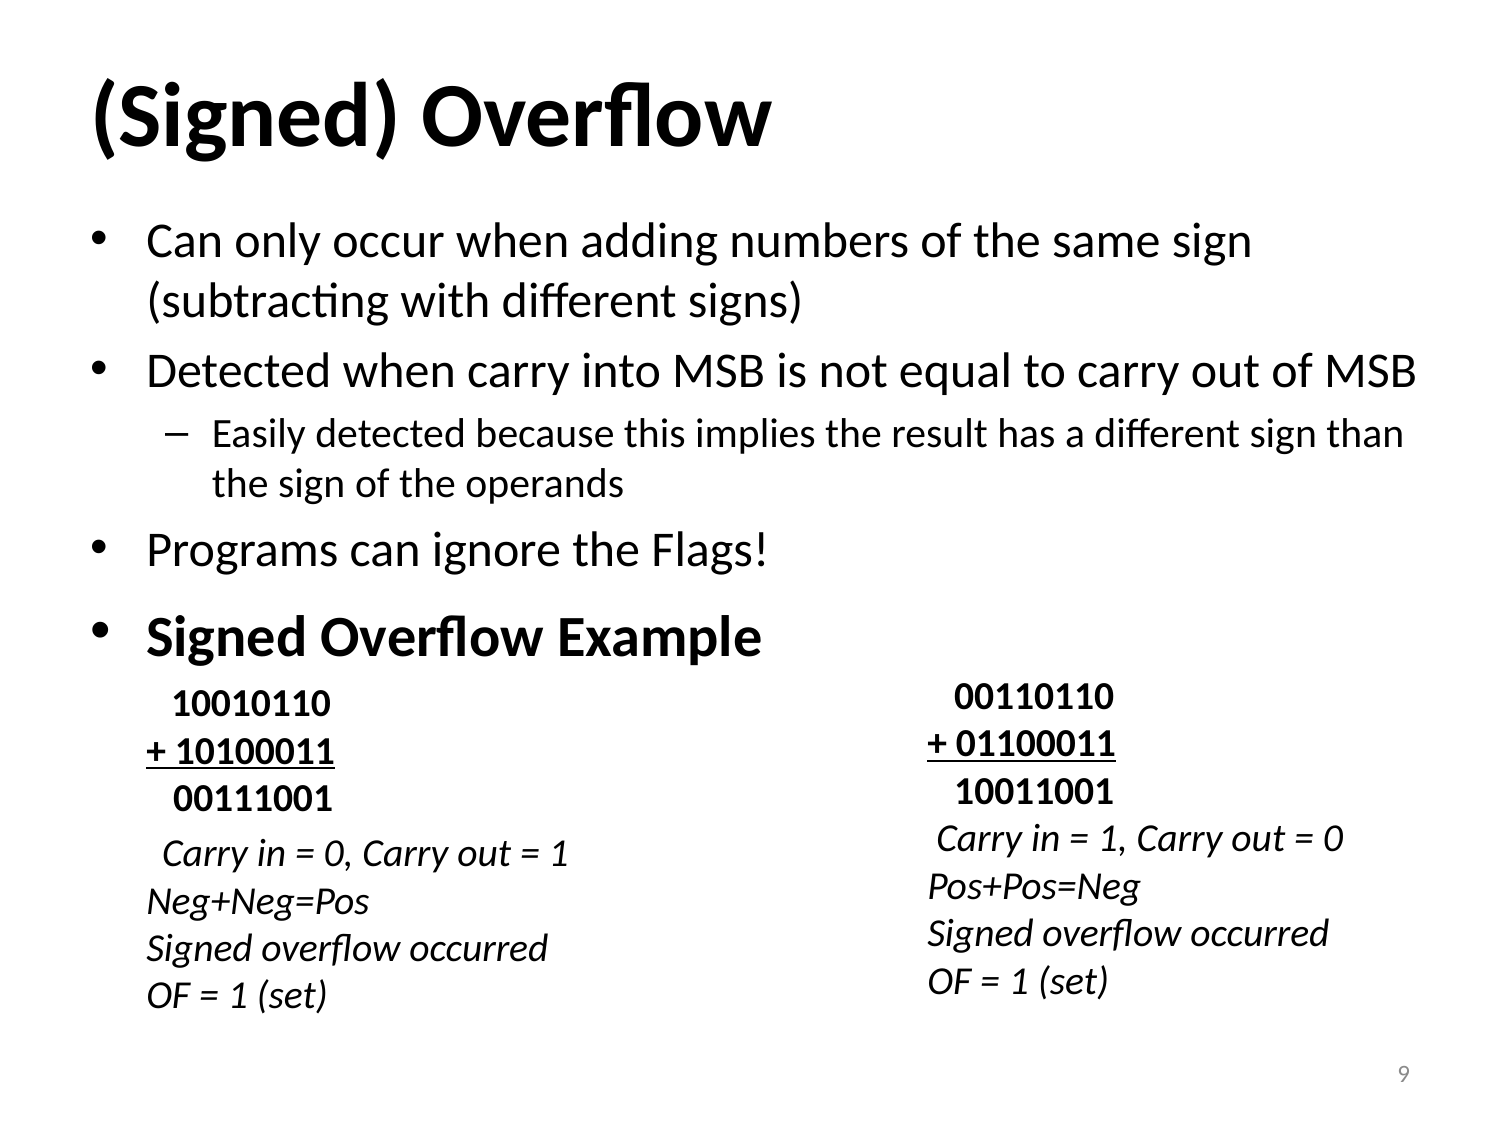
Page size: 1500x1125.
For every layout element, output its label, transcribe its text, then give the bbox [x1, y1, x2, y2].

list Can only occur when adding numbers of the same sign (subtracting with different signs) Detected when carry into MSB is not equal to carry out of MSB Easily detected because this implies the result has a different sign than the sign of the operands Programs can ignore the Flags! Signed Overflow Example 10010110 + 10100011 00111001 Carry in = 0, Carry out = 1 Neg+Neg=Pos Signed overflow occurred OF = 1 (set) [75, 200, 1438, 1088]
text_box 00110110 + 01100011 10011001 Carry in = 1, Carry out = 0 Pos+Pos=Neg Signed overflow occurred OF = 1 (set) [912, 662, 1438, 1055]
title (Signed) Overflow [75, 45, 1425, 175]
slide_number 9 [1074, 1042, 1425, 1103]
